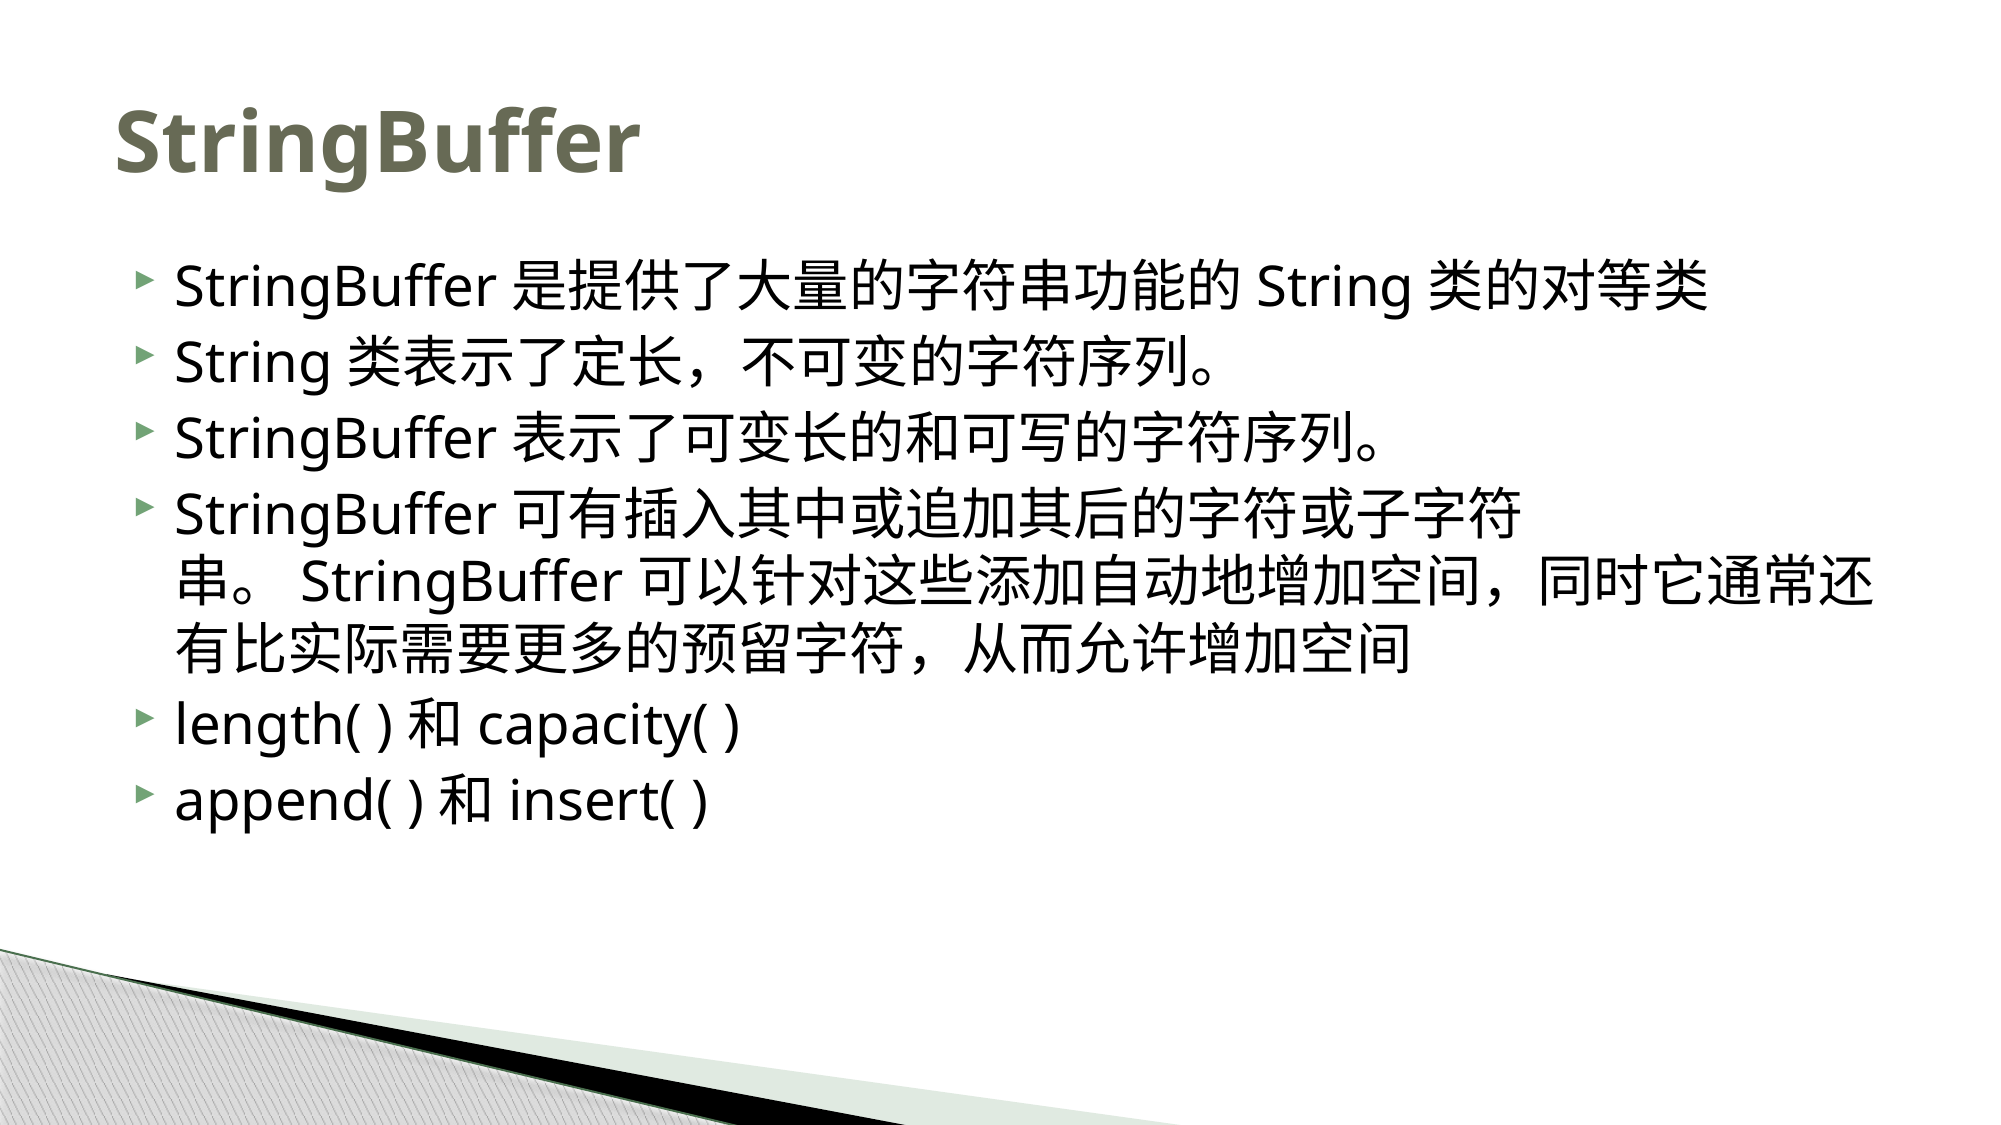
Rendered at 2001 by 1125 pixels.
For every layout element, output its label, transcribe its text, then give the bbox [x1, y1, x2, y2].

list StringBuffer是提供了大量的字符串功能的String类的对等类 String类表示了定长，不可变的字符序列。 StringBuffer表示了可变长的和可写的字符序列。 StringBuffer可有插入其中或追加其后的字符或子字符串。StringBuffer可以针对这些添加自动地增加空间，同时它通常还有比实际需要更多的预留字符，从而允许增加空间 length( )和capacity( ) append( )和insert( ) [99, 243, 1900, 986]
title StringBuffer [99, 45, 1900, 233]
